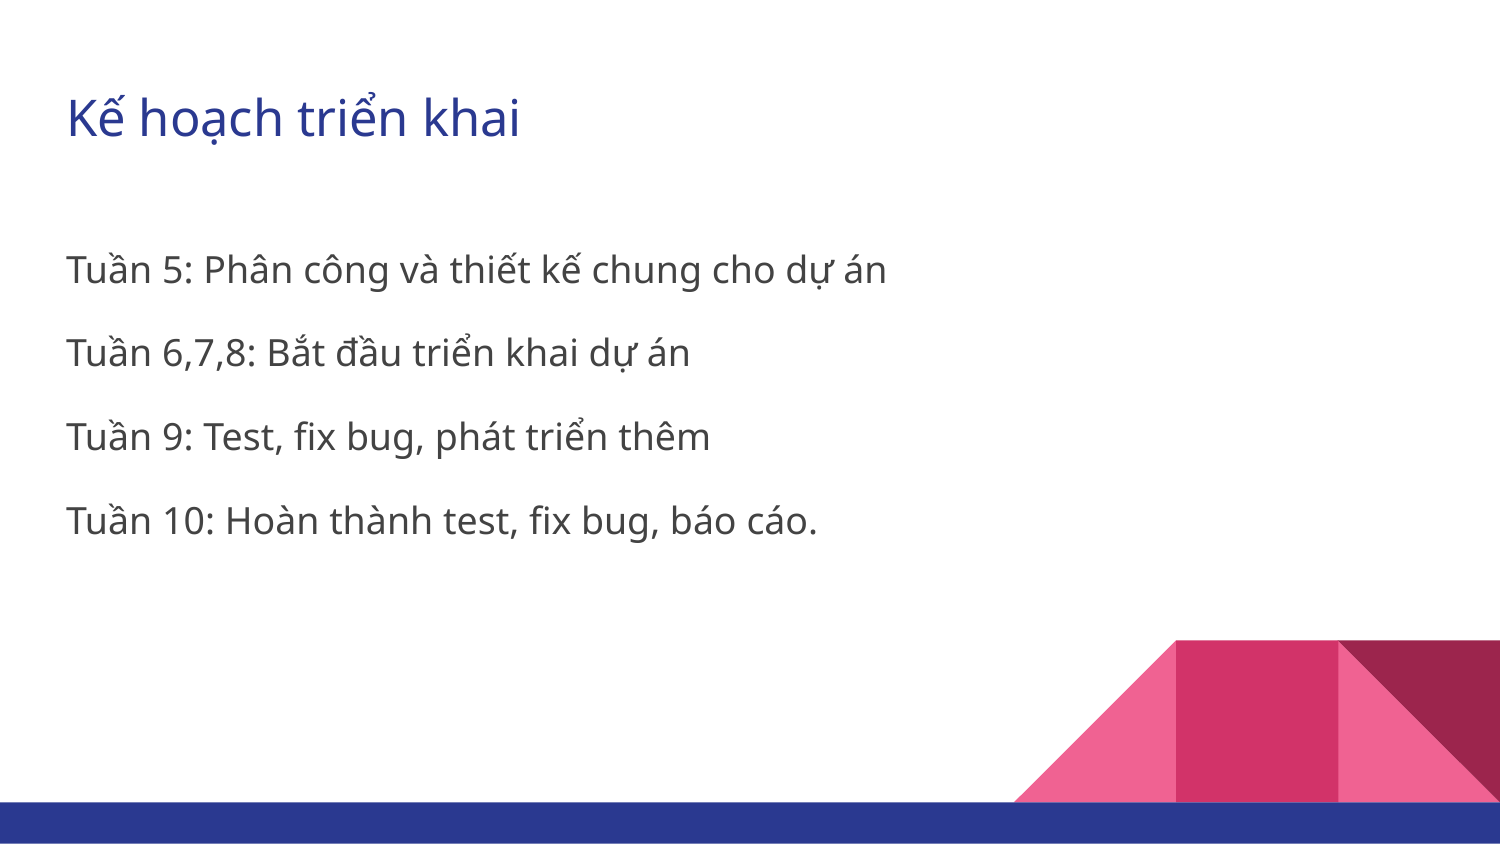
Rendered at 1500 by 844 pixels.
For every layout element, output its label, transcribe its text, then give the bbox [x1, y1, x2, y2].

list Tuần 5: Phân công và thiết kế chung cho dự án Tuần 6,7,8: Bắt đầu triển khai dự án Tuần 9: Test, fix bug, phát triển thêm Tuần 10: Hoàn thành test, fix bug, báo cáo. [51, 220, 1449, 750]
title Kế hoạch triển khai [51, 67, 1449, 167]
